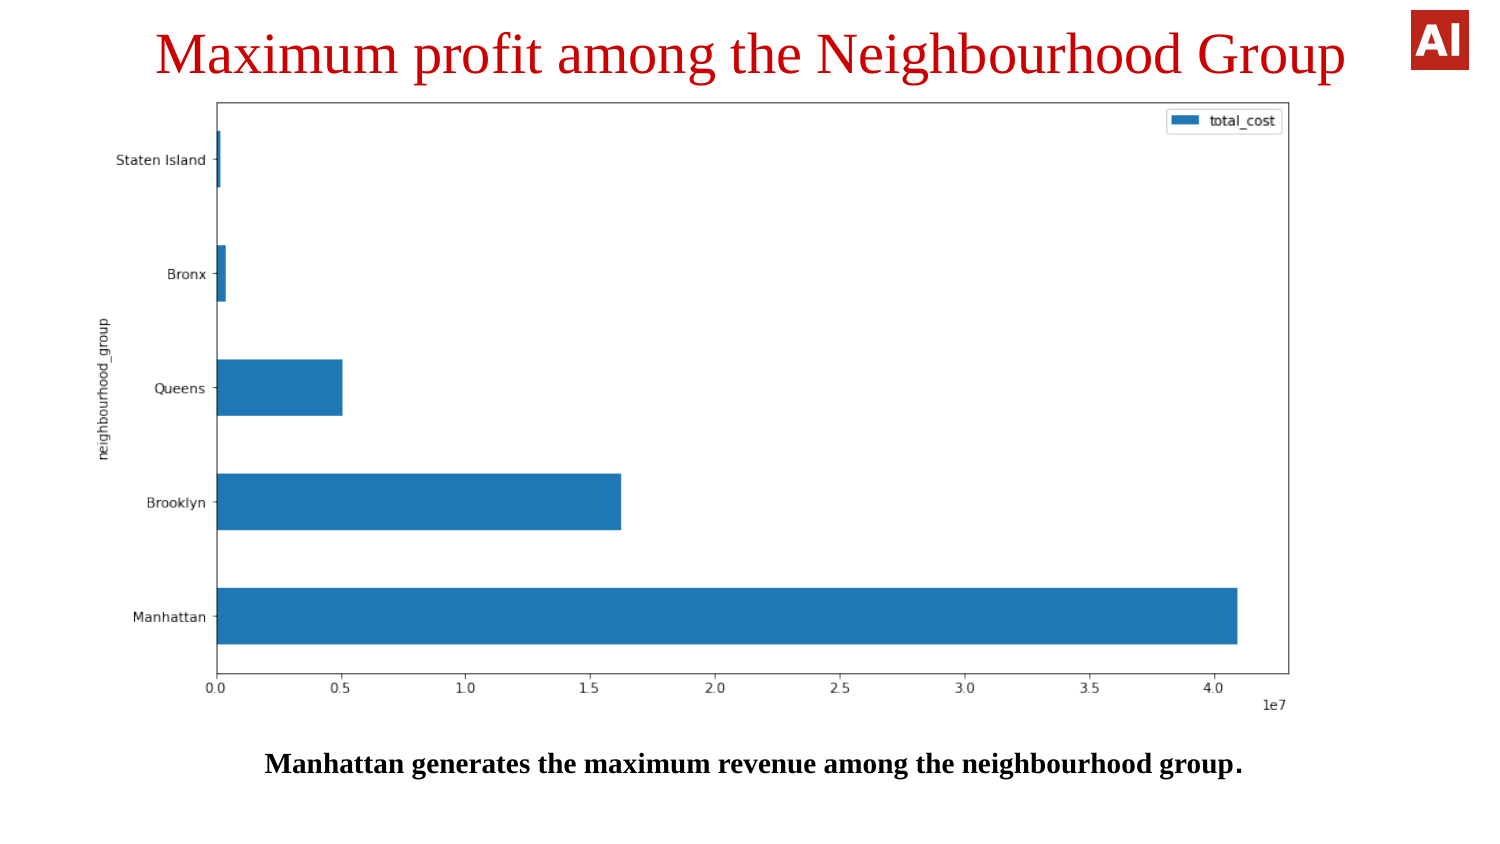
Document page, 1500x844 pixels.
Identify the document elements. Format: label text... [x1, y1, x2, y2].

picture [86, 93, 1299, 723]
title Maximum profit among the Neighbourhood Group [52, 0, 1451, 94]
text_box Manhattan generates the maximum revenue among the neighbourhood group. [141, 736, 1377, 787]
picture [1451, 10, 1469, 70]
